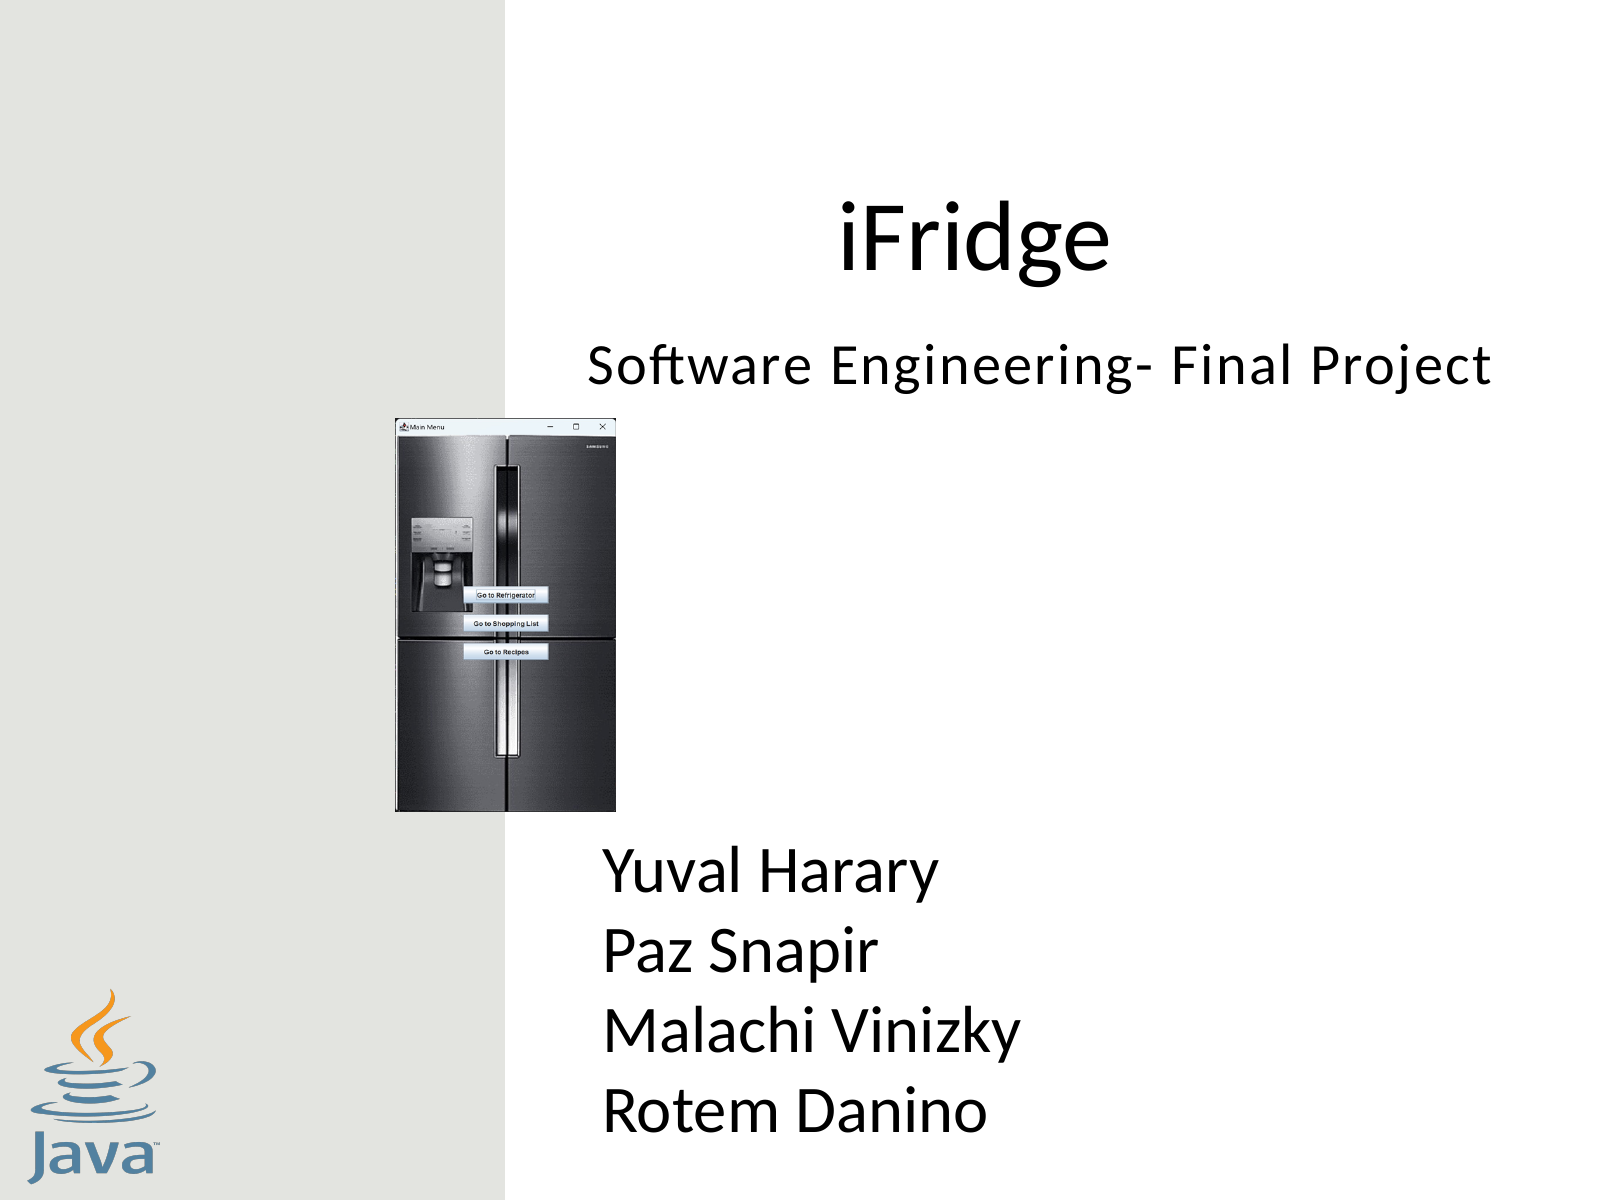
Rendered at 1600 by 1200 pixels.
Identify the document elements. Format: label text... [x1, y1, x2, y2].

text_box Software Engineering- Final Project [510, 362, 1576, 397]
picture [394, 418, 616, 812]
picture [24, 987, 161, 1186]
text_box Yuval Harary Paz Snapir Malachi Vinizky Rotem Danino [587, 818, 1238, 1153]
text_box iFridge [837, 149, 1498, 290]
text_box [0, 0, 506, 1200]
